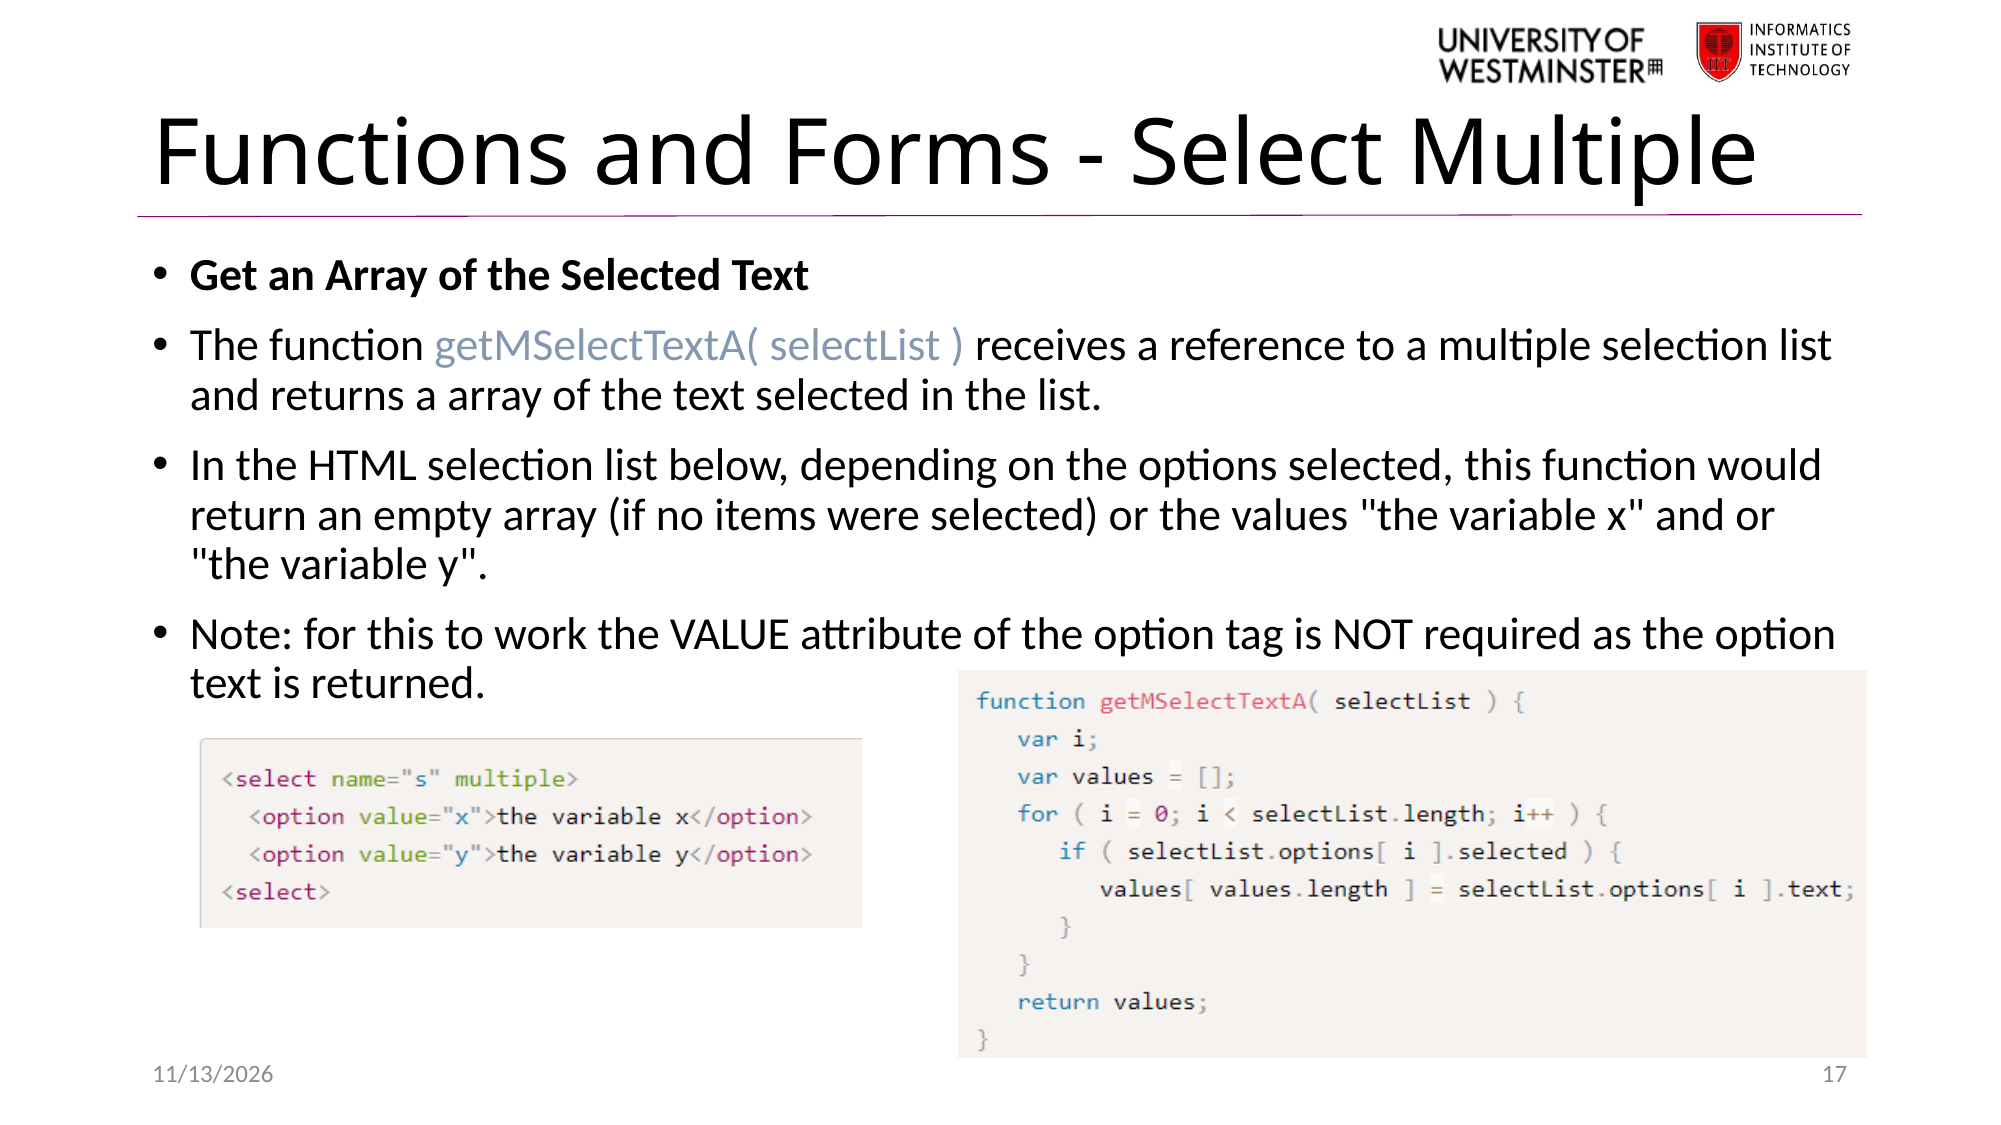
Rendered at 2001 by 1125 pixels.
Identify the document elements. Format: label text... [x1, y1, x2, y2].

picture [197, 738, 862, 928]
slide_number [137, 1042, 588, 1103]
list Get an Array of the Selected Text The function getMSelectTextA( selectList ) receives a reference to a multiple selection list and returns a array of the text selected in the list. In the HTML selection list below, depending on the options selected, this function would return an empty array (if no items were selected) or the values "the variable x" and or "the variable y". Note: for this to work the VALUE attribute of the option tag is NOT required as the option text is returned. [137, 243, 1863, 958]
picture [1425, 5, 1863, 46]
picture [958, 670, 1867, 1058]
slide_number 17 [1412, 1058, 1863, 1103]
title Functions and Forms - Select Multiple [137, 46, 1863, 243]
